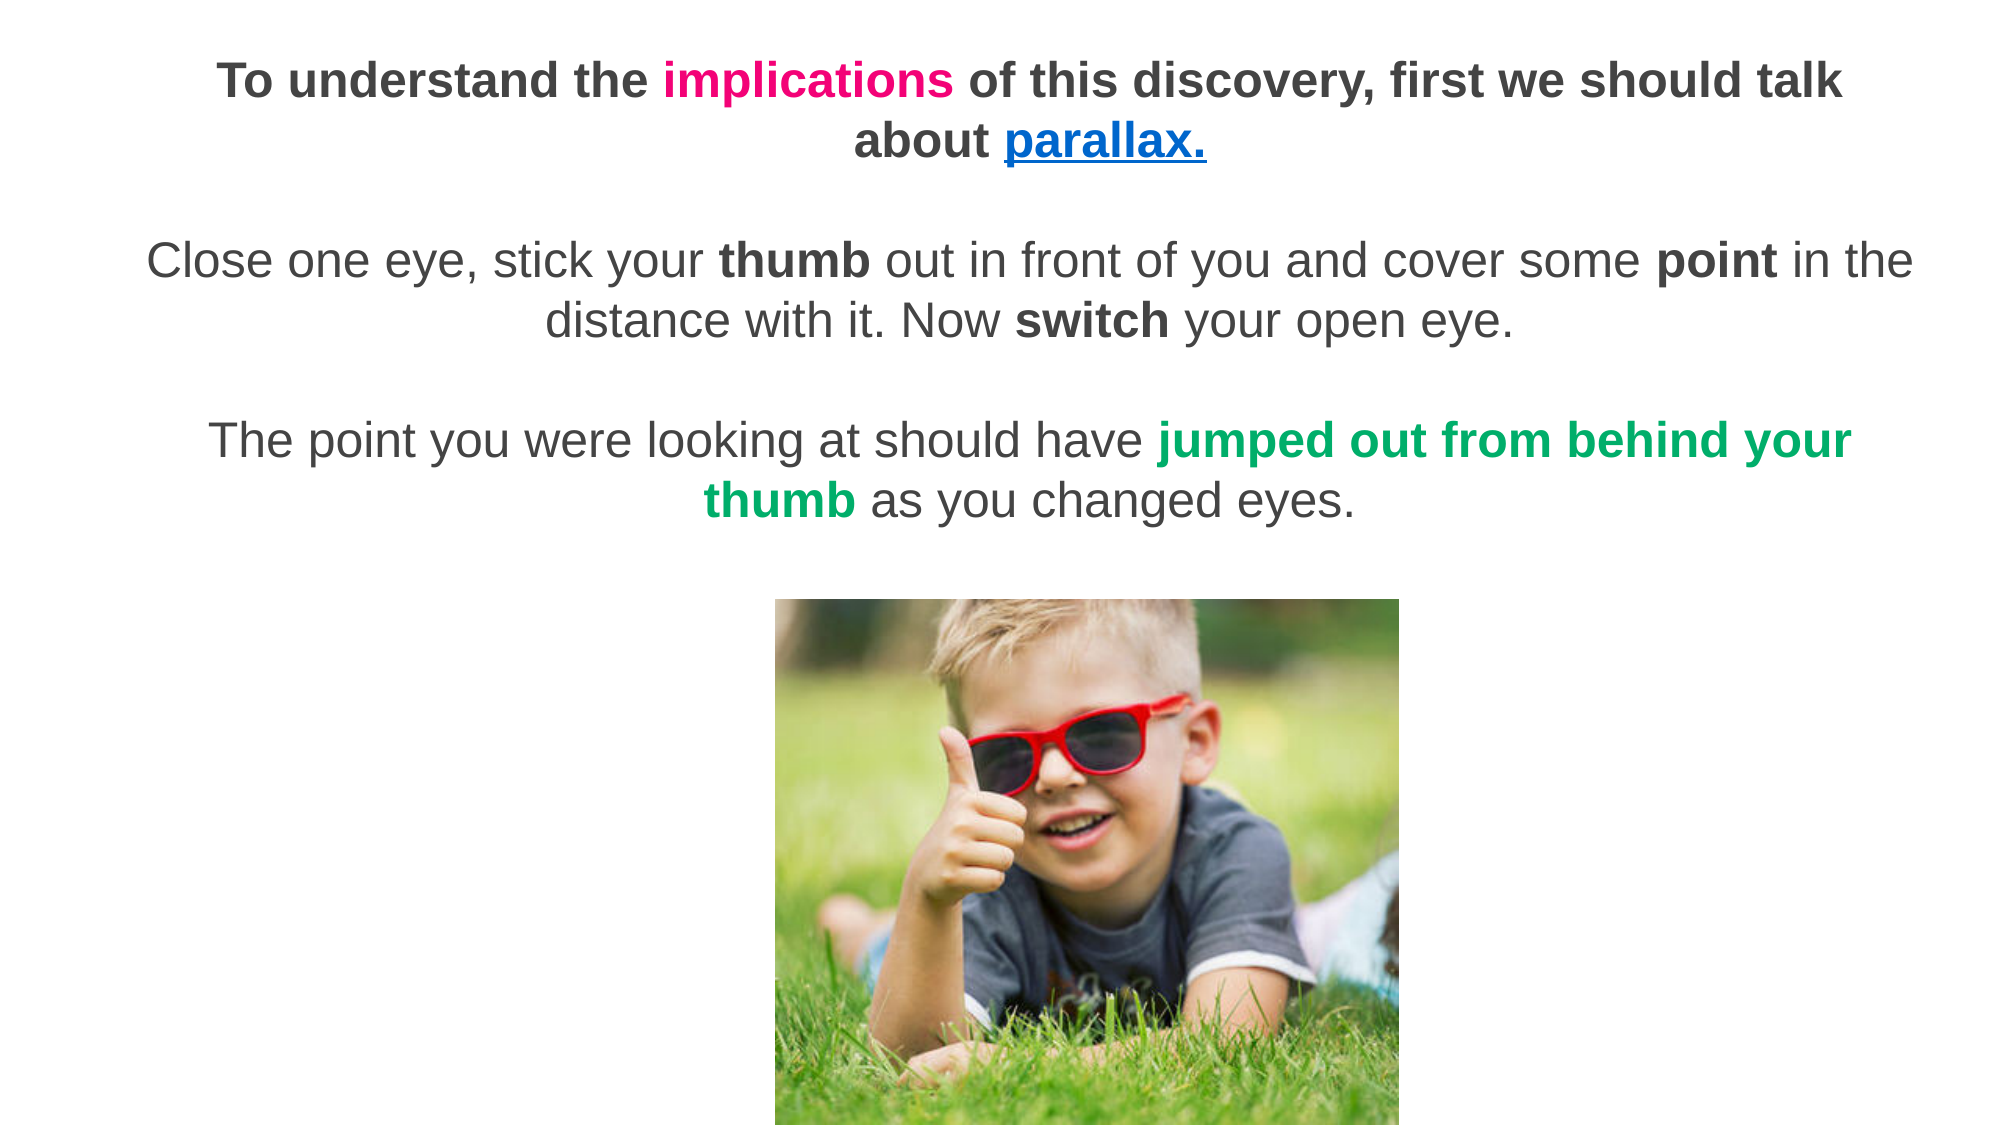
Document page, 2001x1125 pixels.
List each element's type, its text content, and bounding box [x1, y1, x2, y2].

picture [775, 599, 1399, 1125]
text_box To understand the implications of this discovery, first we should talk about parallax. Close one eye, stick your thumb out in front of you and cover some point in the distance with it. Now switch your open eye. The point you were looking at should have jumped out from behind your thumb as you changed eyes. [81, 39, 1980, 535]
